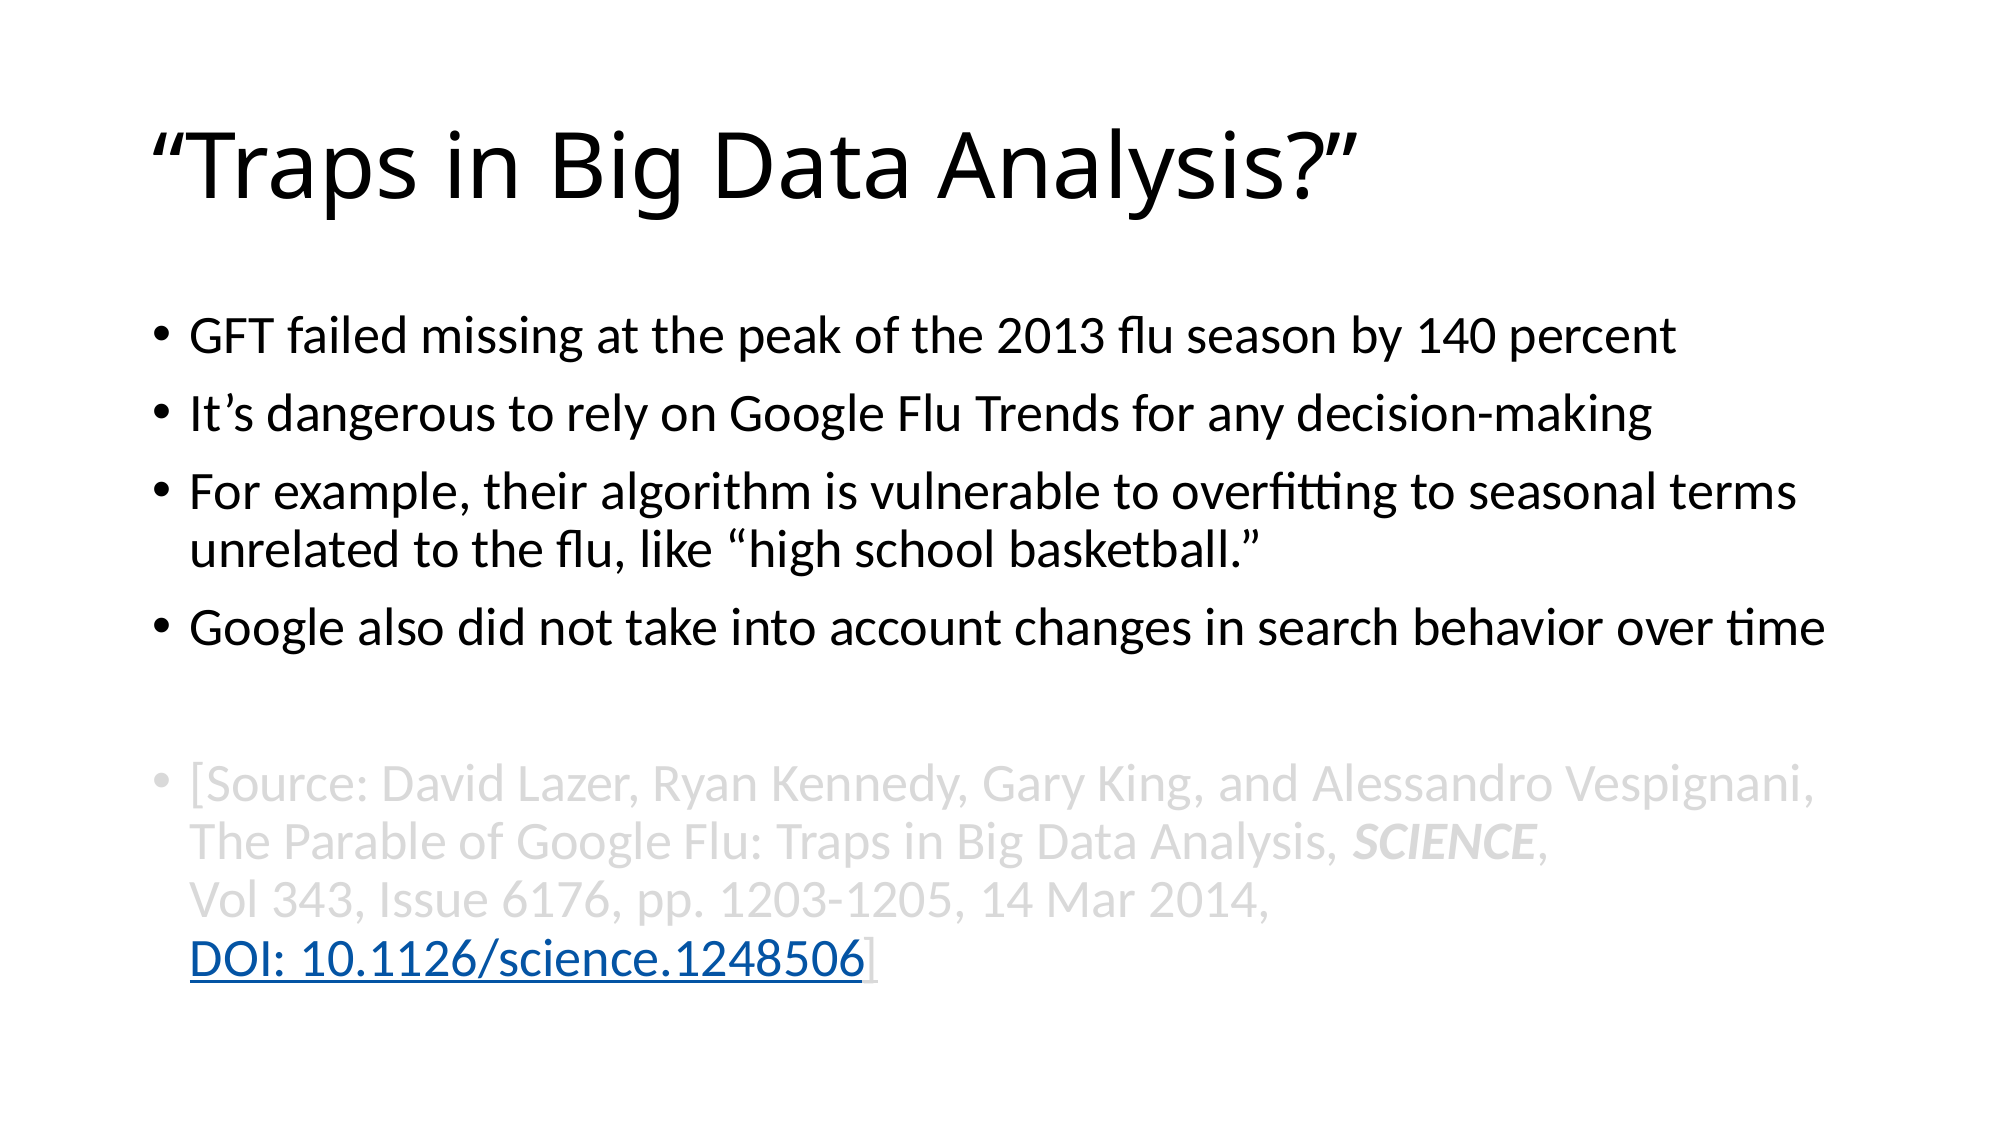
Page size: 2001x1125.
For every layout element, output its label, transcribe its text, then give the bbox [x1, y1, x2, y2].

list GFT failed missing at the peak of the 2013 flu season by 140 percent It’s dangerous to rely on Google Flu Trends for any decision-making For example, their algorithm is vulnerable to overfitting to seasonal terms unrelated to the flu, like “high school basketball.” Google also did not take into account changes in search behavior over time [Source: David Lazer, Ryan Kennedy, Gary King, and Alessandro Vespignani, The Parable of Google Flu: Traps in Big Data Analysis, Science, Vol 343, Issue 6176, pp. 1203-1205, 14 Mar 2014,DOI: 10.1126/science.1248506] [137, 299, 1863, 1014]
title “Traps in Big Data Analysis?” [137, 59, 1863, 278]
